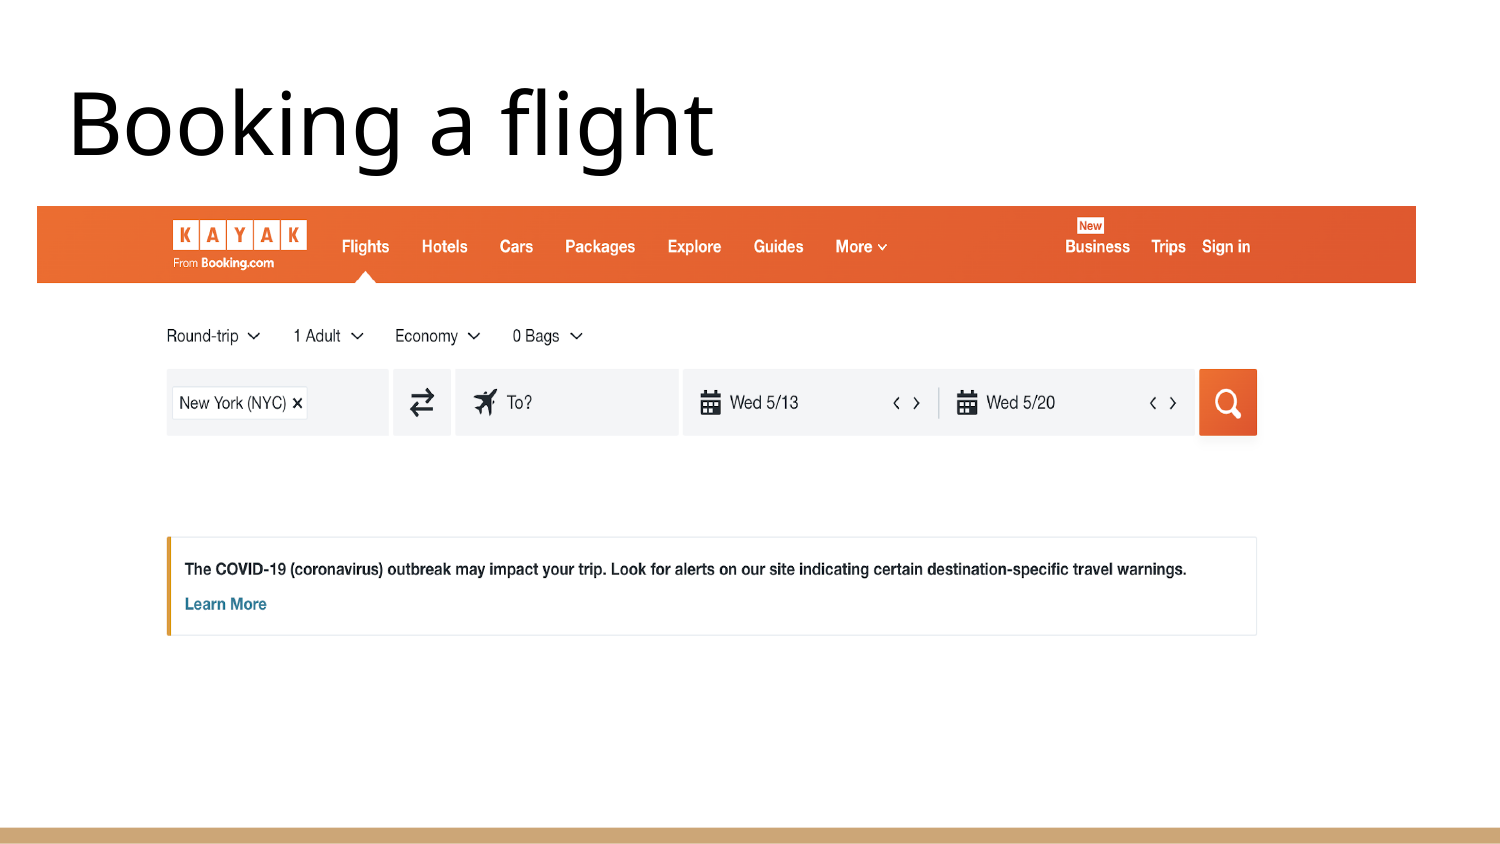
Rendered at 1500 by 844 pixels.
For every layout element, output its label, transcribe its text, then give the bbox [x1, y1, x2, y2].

title Booking a flight [51, 51, 1449, 189]
picture [37, 205, 1416, 747]
